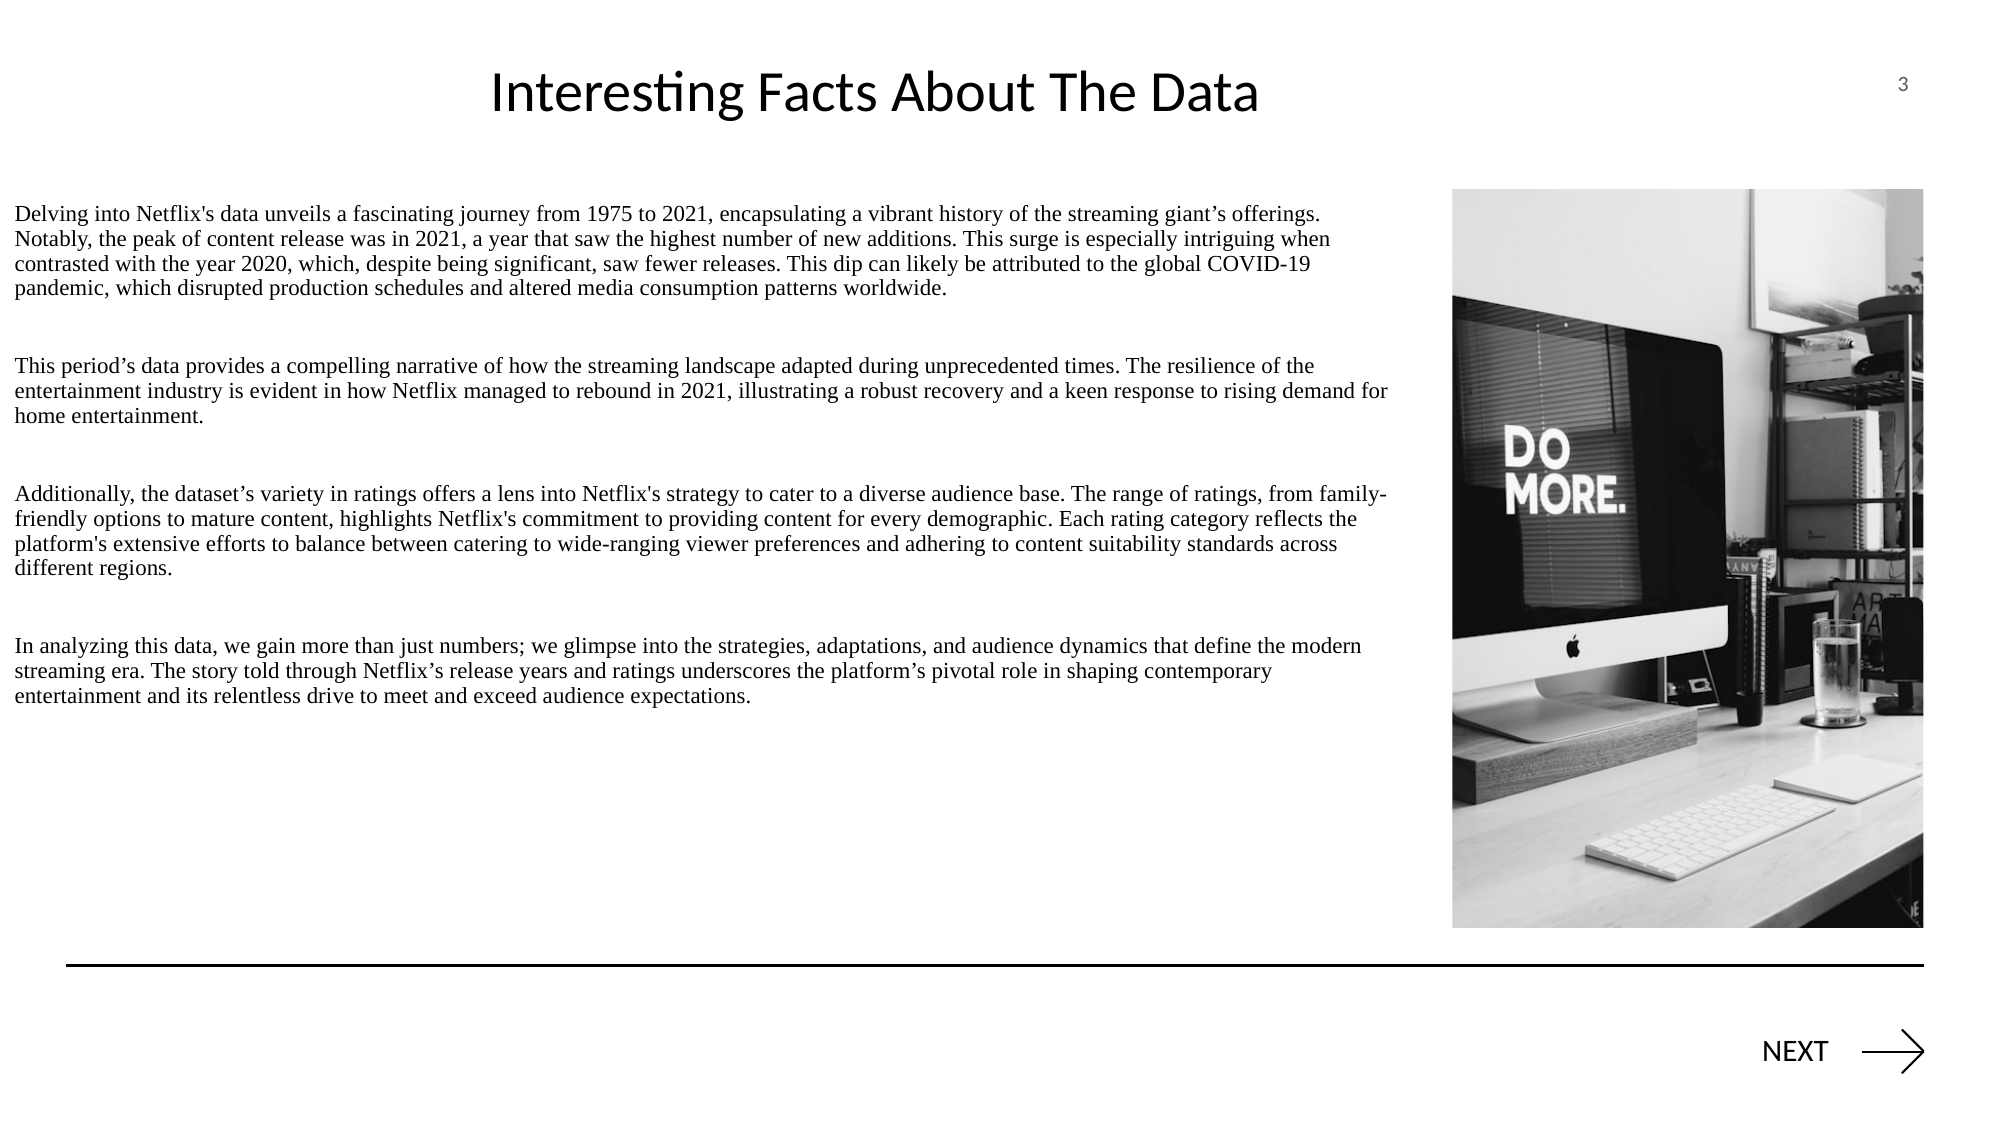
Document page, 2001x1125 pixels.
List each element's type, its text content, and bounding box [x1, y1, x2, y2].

list Delving into Netflix's data unveils a fascinating journey from 1975 to 2021, encapsulating a vibrant history of the streaming giant’s offerings. Notably, the peak of content release was in 2021, a year that saw the highest number of new additions. This surge is especially intriguing when contrasted with the year 2020, which, despite being significant, saw fewer releases. This dip can likely be attributed to the global COVID-19 pandemic, which disrupted production schedules and altered media consumption patterns worldwide. This period’s data provides a compelling narrative of how the streaming landscape adapted during unprecedented times. The resilience of the entertainment industry is evident in how Netflix managed to rebound in 2021, illustrating a robust recovery and a keen response to rising demand for home entertainment. Additionally, the dataset’s variety in ratings offers a lens into Netflix's strategy to cater to a diverse audience base. The range of ratings, from family-friendly options to mature content, highlights Netflix's commitment to providing content for every demographic. Each rating category reflects the platform's extensive efforts to balance between catering to wide-ranging viewer preferences and adhering to content suitability standards across different regions. In analyzing this data, we gain more than just numbers; we glimpse into the strategies, adaptations, and audience dynamics that define the modern streaming era. The story told through Netflix’s release years and ratings underscores the platform’s pivotal role in shaping contemporary entertainment and its relentless drive to meet and exceed audience expectations. [0, 189, 1407, 716]
title Interesting Facts About The Data [472, 53, 1279, 149]
slide_number 3 [1862, 53, 1924, 113]
picture [1452, 189, 1924, 928]
